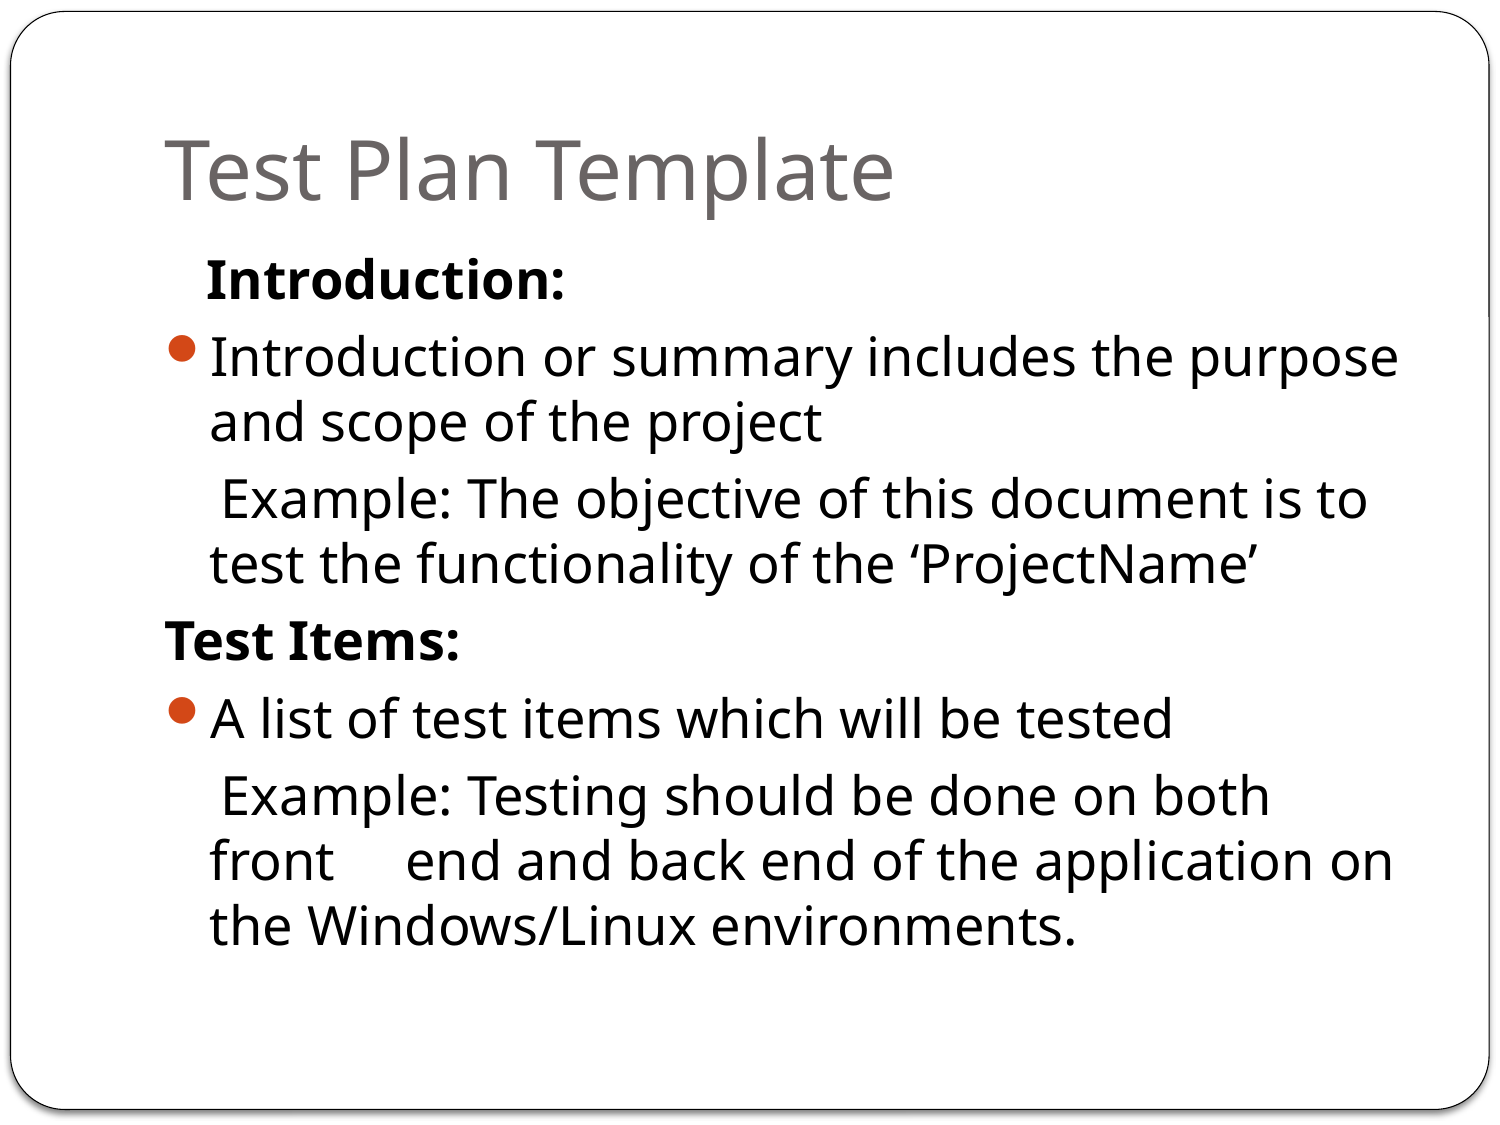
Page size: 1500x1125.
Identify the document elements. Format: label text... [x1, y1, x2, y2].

list Introduction: Introduction or summary includes the purpose and scope of the project Example: The objective of this document is to test the functionality of the ‘ProjectName’ Test Items: A list of test items which will be tested Example: Testing should be done on both front end and back end of the application on the Windows/Linux environments. [150, 237, 1425, 988]
title Test Plan Template [150, 45, 1425, 233]
